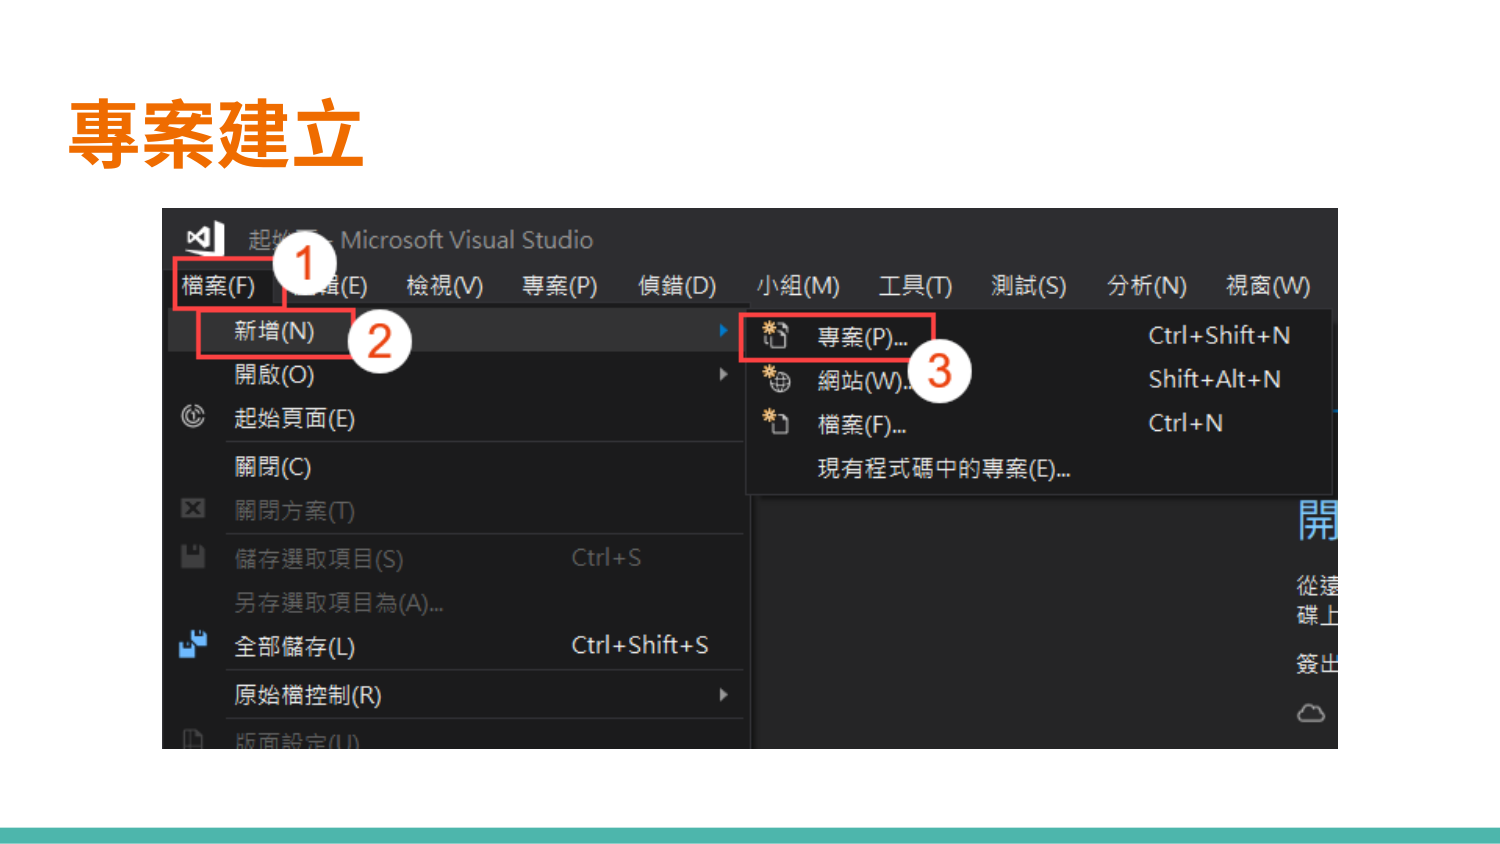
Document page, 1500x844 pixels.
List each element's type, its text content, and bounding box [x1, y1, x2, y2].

picture [162, 208, 1338, 750]
title 專案建立 [51, 72, 1449, 189]
